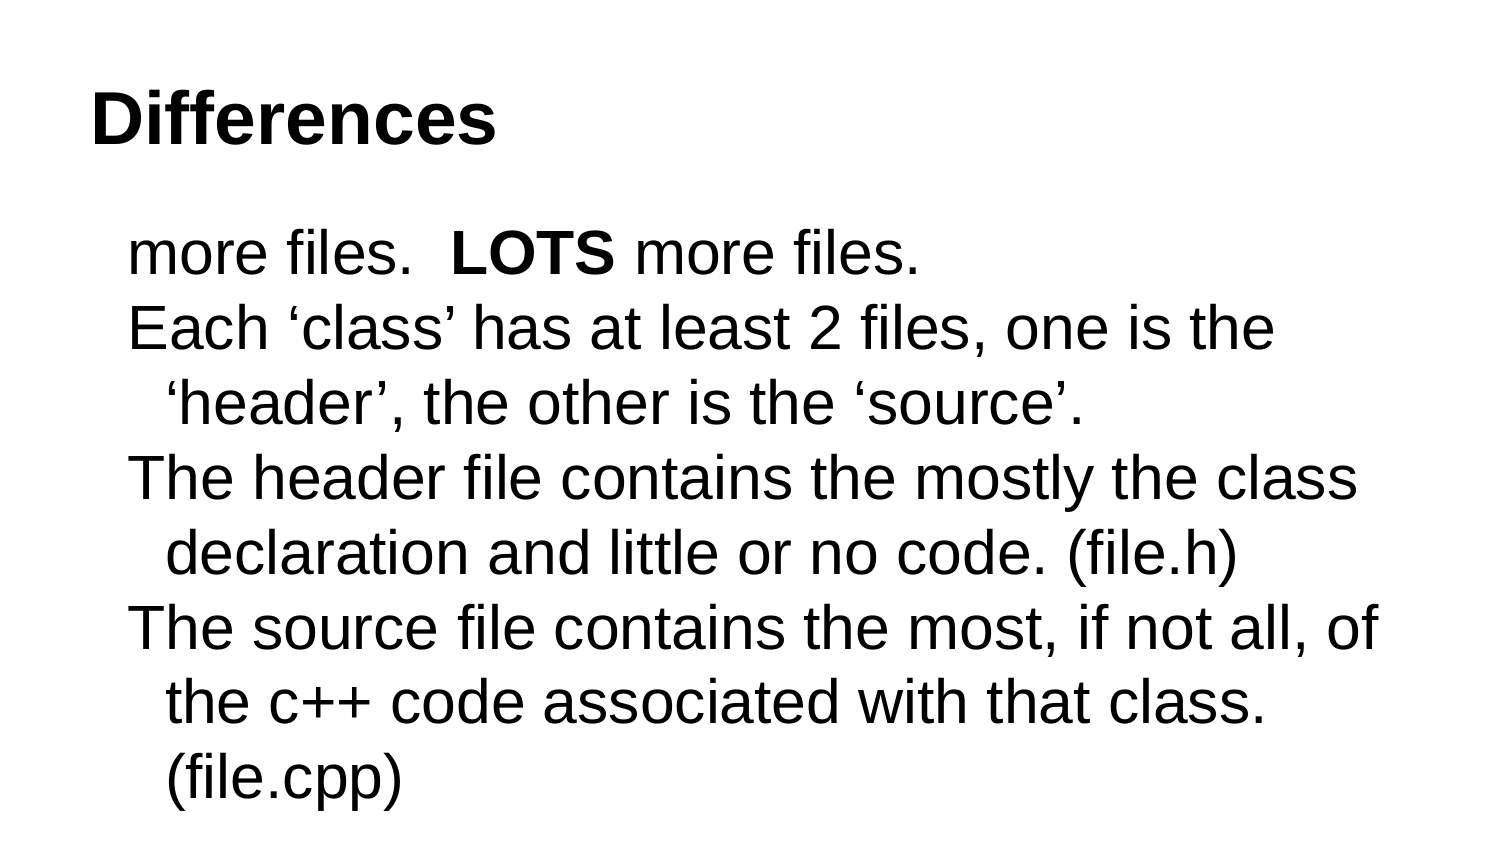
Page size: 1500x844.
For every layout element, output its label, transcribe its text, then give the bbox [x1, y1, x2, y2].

title Differences [75, 33, 1425, 175]
list more files. LOTS more files. Each ‘class’ has at least 2 files, one is the ‘header’, the other is the ‘source’. The header file contains the mostly the class declaration and little or no code. (file.h) The source file contains the most, if not all, of the c++ code associated with that class. (file.cpp) [75, 196, 1425, 808]
